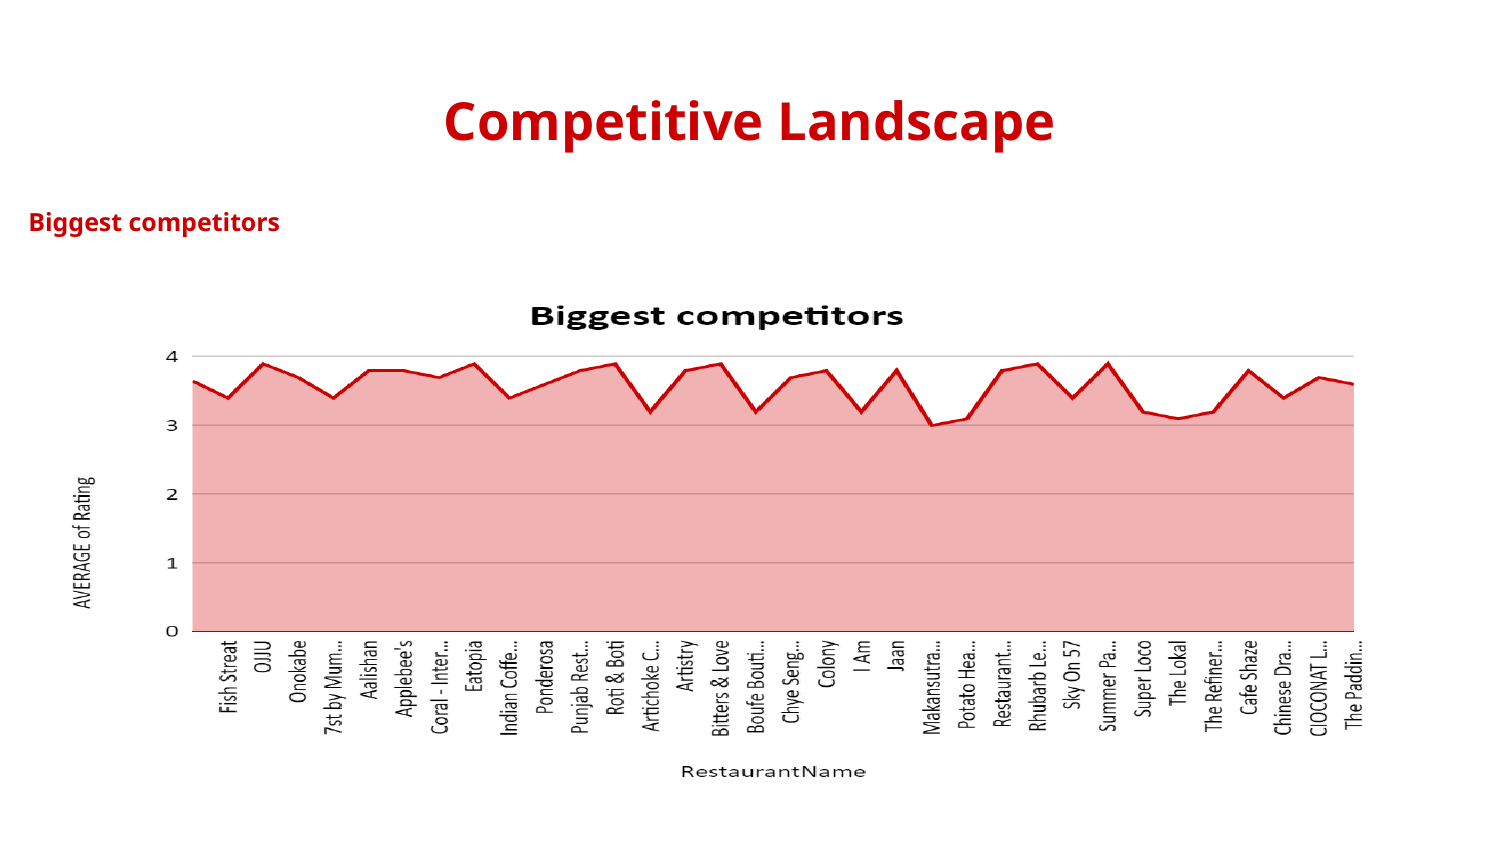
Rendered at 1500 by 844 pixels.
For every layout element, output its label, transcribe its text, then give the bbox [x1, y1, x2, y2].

title Competitive Landscape [51, 72, 1449, 167]
picture [27, 275, 1397, 806]
list Biggest competitors [13, 187, 1412, 748]
